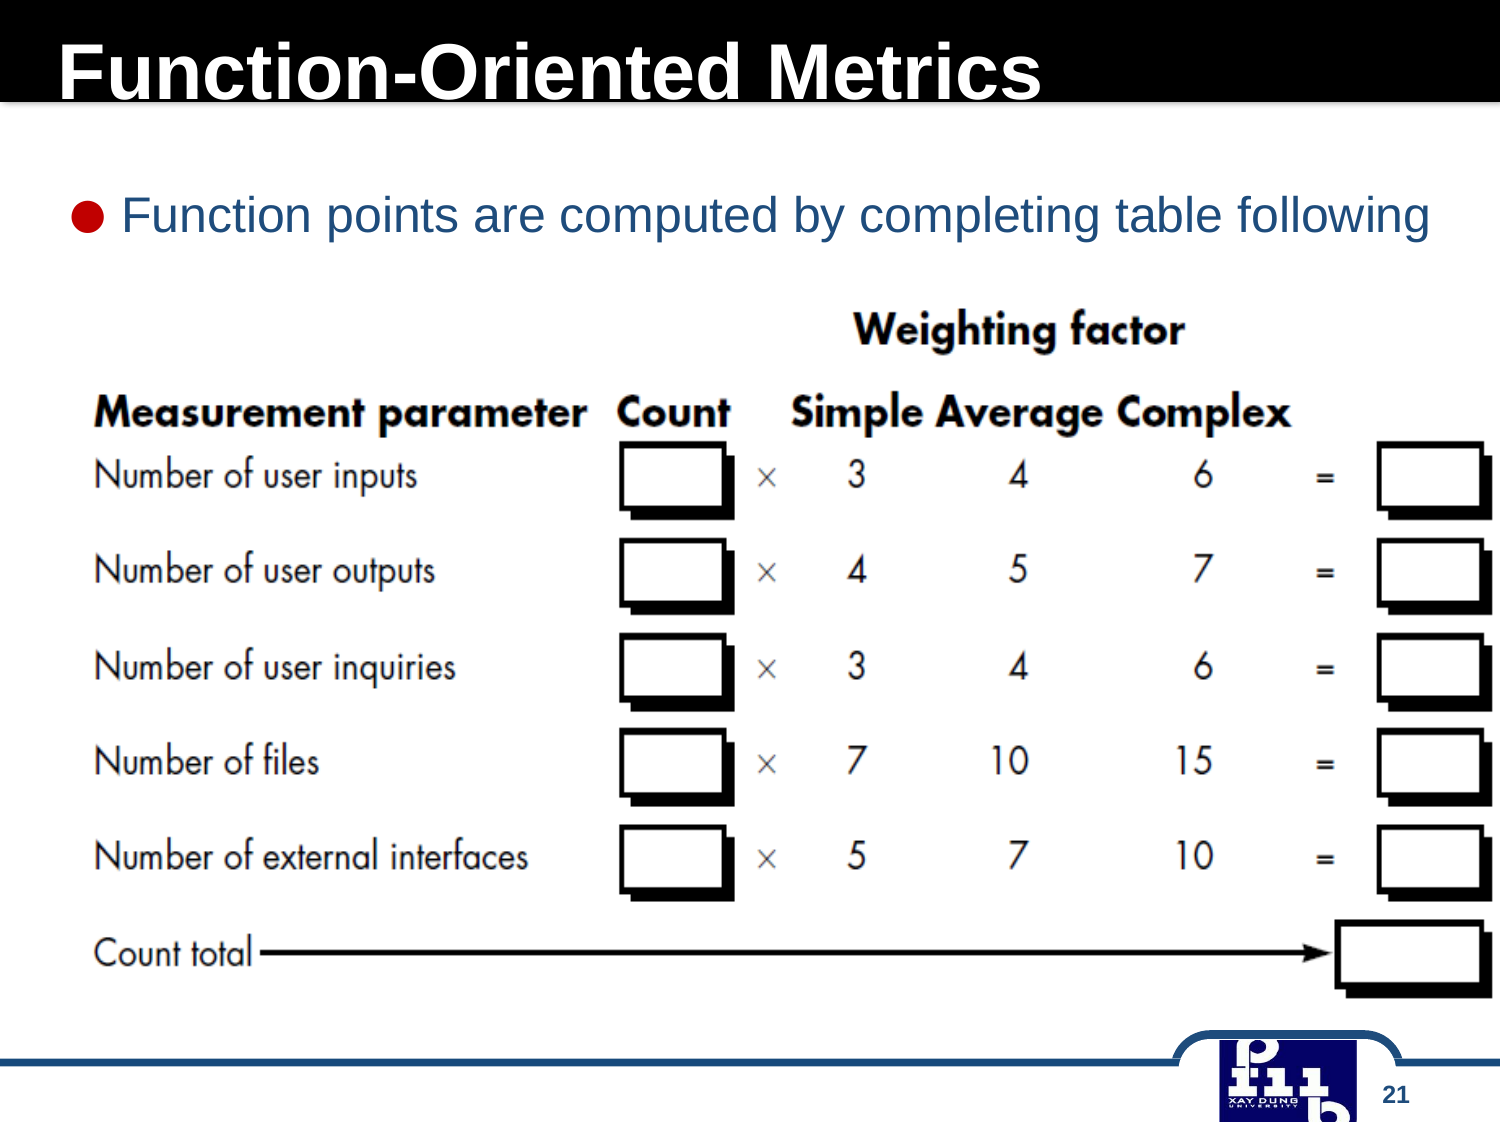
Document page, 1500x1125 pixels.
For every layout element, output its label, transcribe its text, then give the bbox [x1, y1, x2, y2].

picture [1219, 1040, 1357, 1122]
slide_number 21 [1312, 1071, 1426, 1125]
title Function-Oriented Metrics [6, 0, 1141, 136]
picture [74, 275, 1500, 1013]
list Function points are computed by completing table following [49, 174, 1476, 1013]
